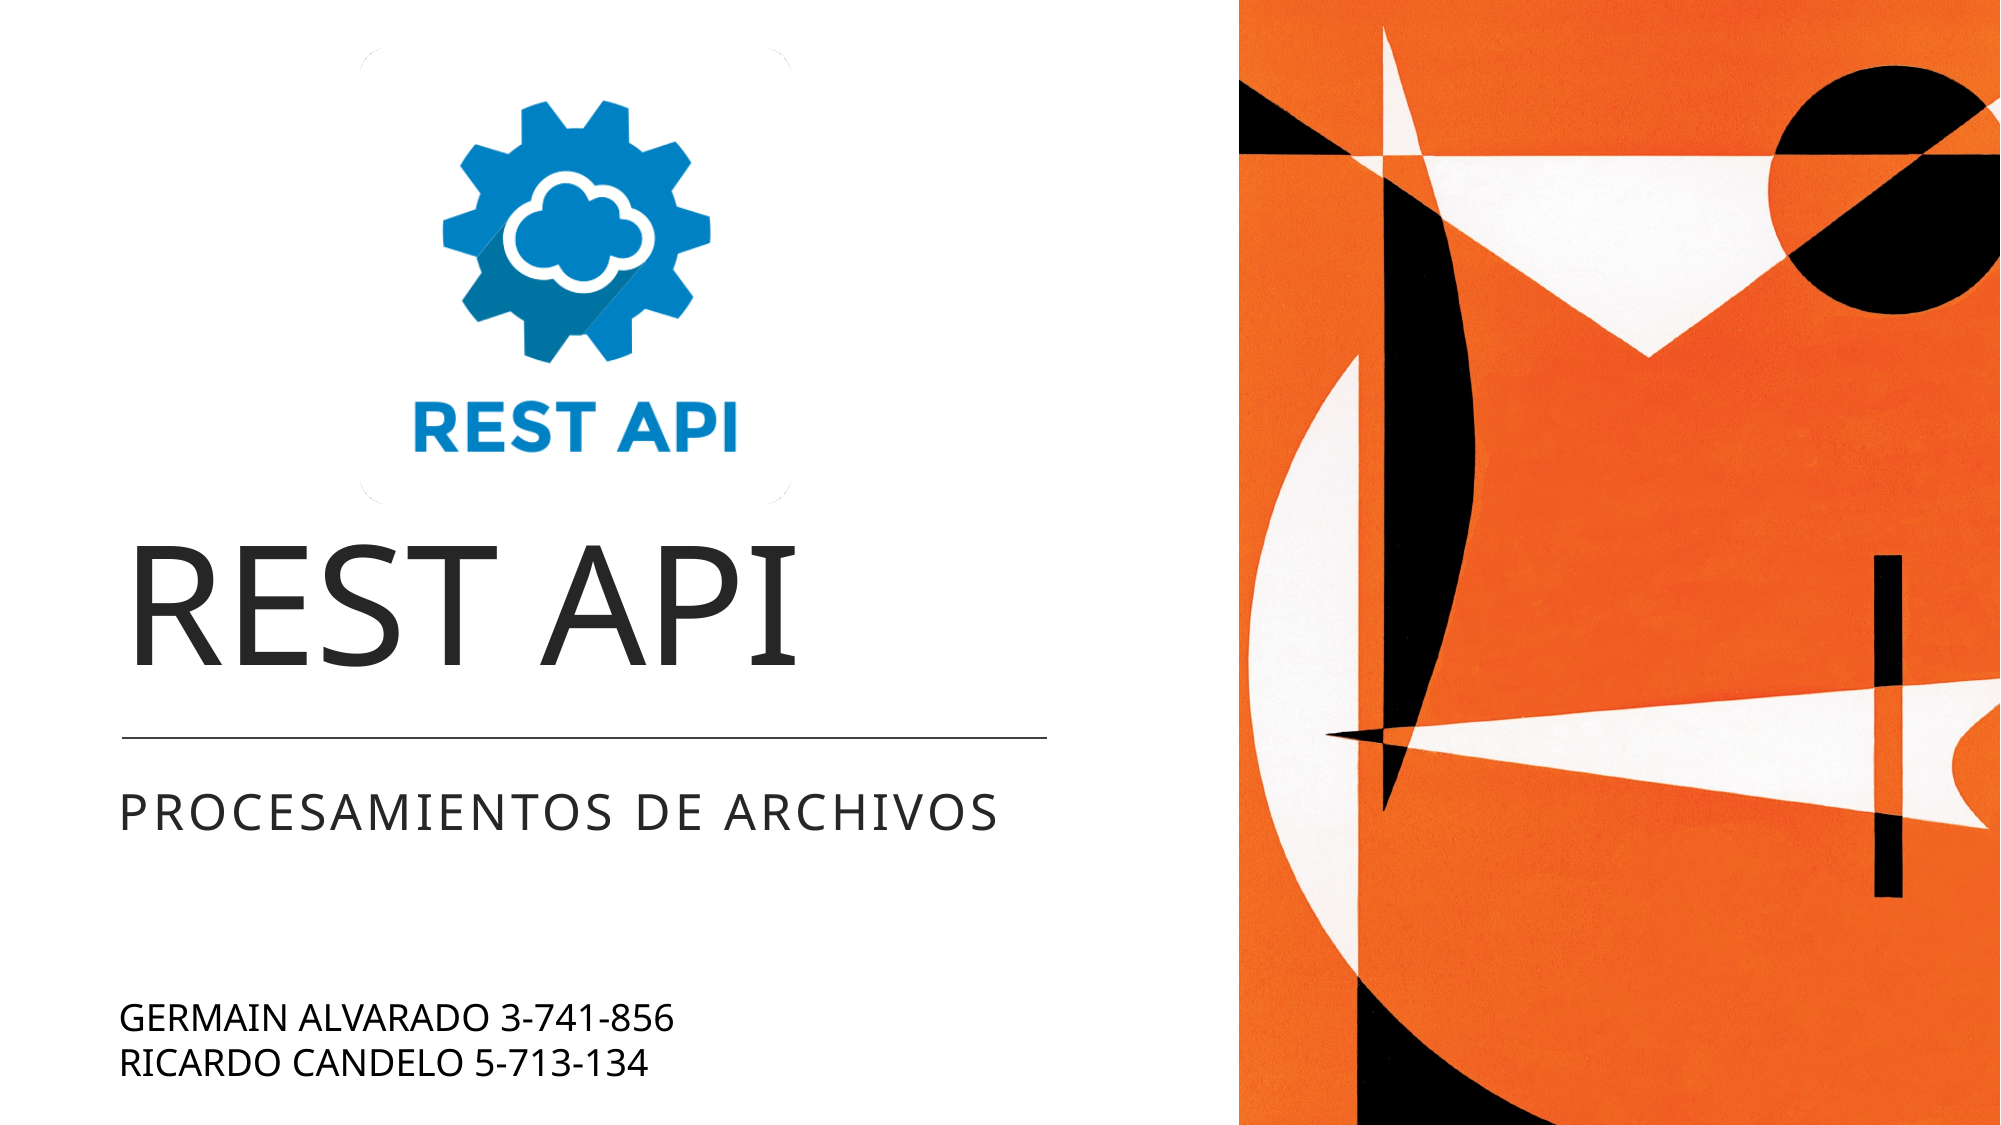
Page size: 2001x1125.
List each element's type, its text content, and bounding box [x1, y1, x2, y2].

title REST API [106, 104, 1133, 710]
picture [1239, 0, 2000, 1125]
subtitle Procesamientos de archivos [103, 766, 1133, 935]
picture [359, 47, 792, 506]
text_box [0, 0, 1237, 1125]
text_box GERMAIN ALVARADO 3-741-856 RICARDO CANDELO 5-713-134 [103, 986, 1207, 1092]
